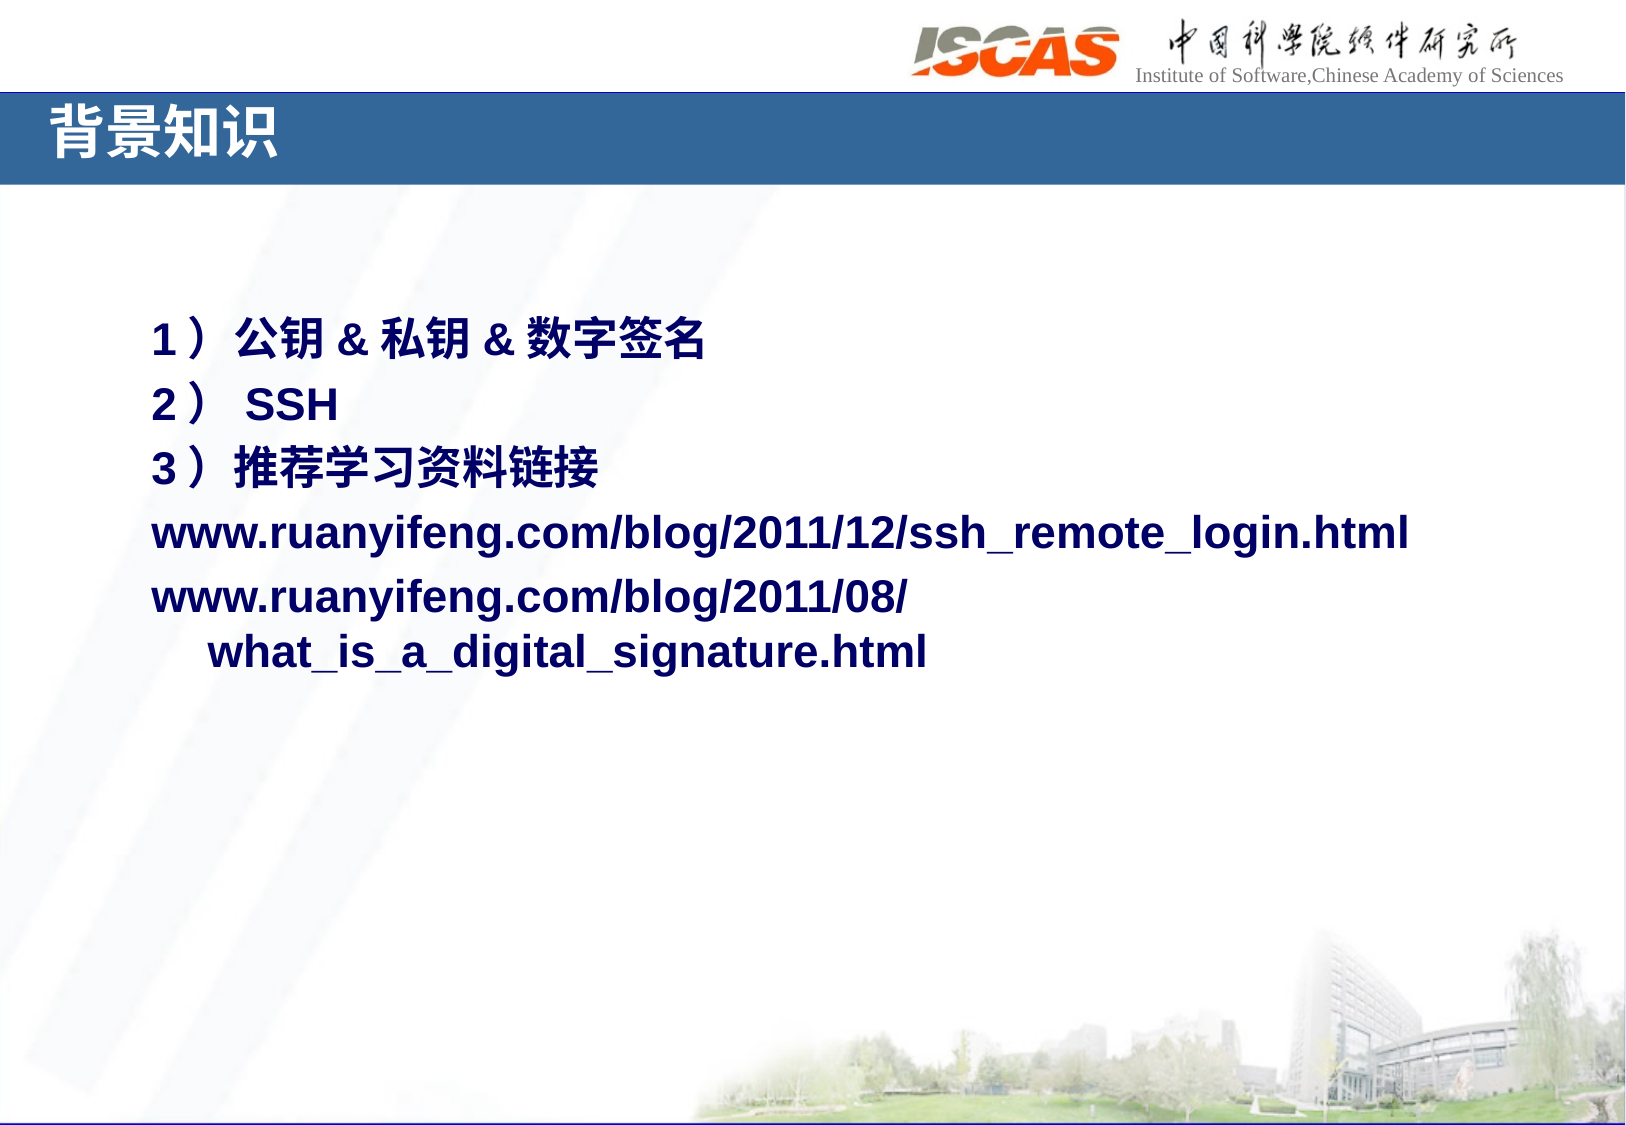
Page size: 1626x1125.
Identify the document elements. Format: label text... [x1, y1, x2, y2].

picture [0, 92, 1626, 1125]
title 背景知识 [0, 93, 1625, 185]
picture [907, 18, 1132, 87]
list 1）公钥&私钥&数字签名 2）SSH 3）推荐学习资料链接 www.ruanyifeng.com/blog/2011/12/ssh_remote_login.html www.ruanyifeng.com/blog/2011/08/what_is_a_digital_signature.html [136, 302, 1489, 1059]
picture [1166, 15, 1519, 71]
